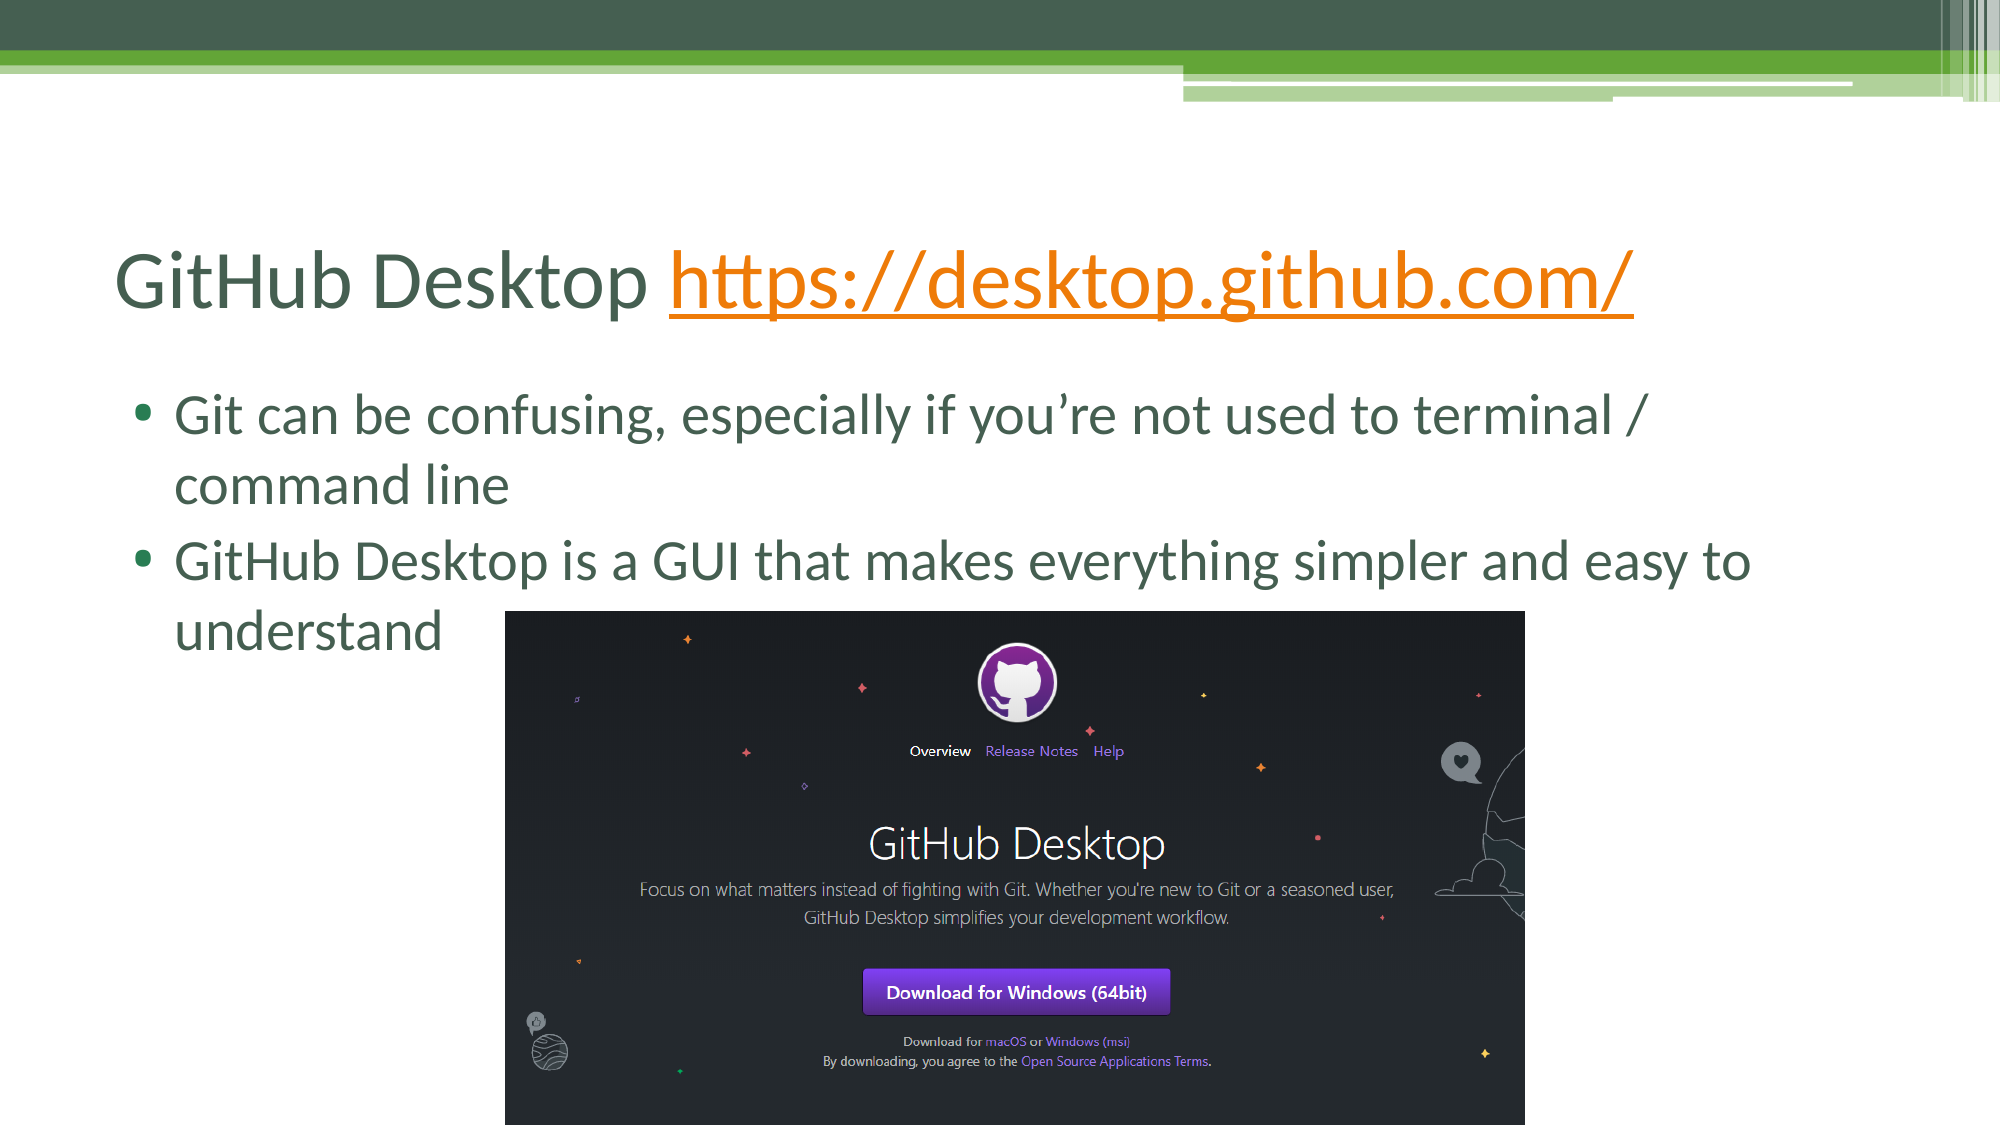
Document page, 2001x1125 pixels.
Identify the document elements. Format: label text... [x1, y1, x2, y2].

list Git can be confusing, especially if you’re not used to terminal / command line GitHub Desktop is a GUI that makes everything simpler and easy to understand [99, 368, 1900, 1079]
title GitHub Desktop https://desktop.github.com/ [99, 187, 1900, 363]
picture [504, 611, 1525, 1125]
